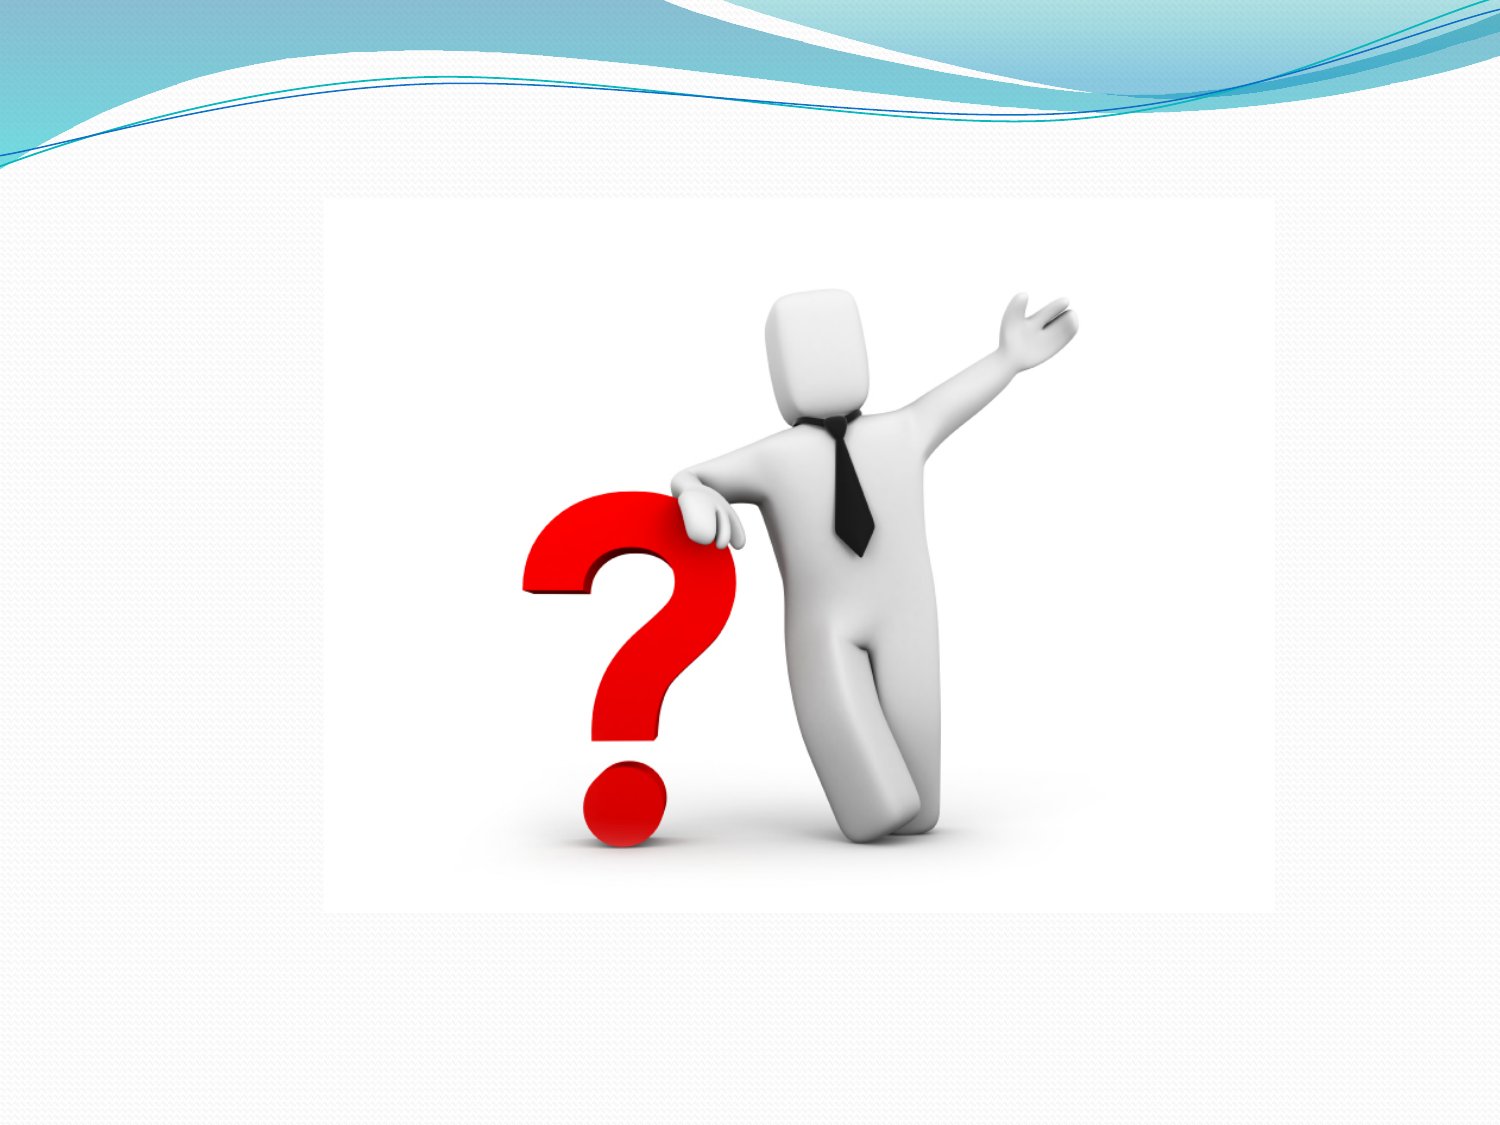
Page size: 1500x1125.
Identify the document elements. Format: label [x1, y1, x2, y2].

picture [324, 199, 1276, 913]
